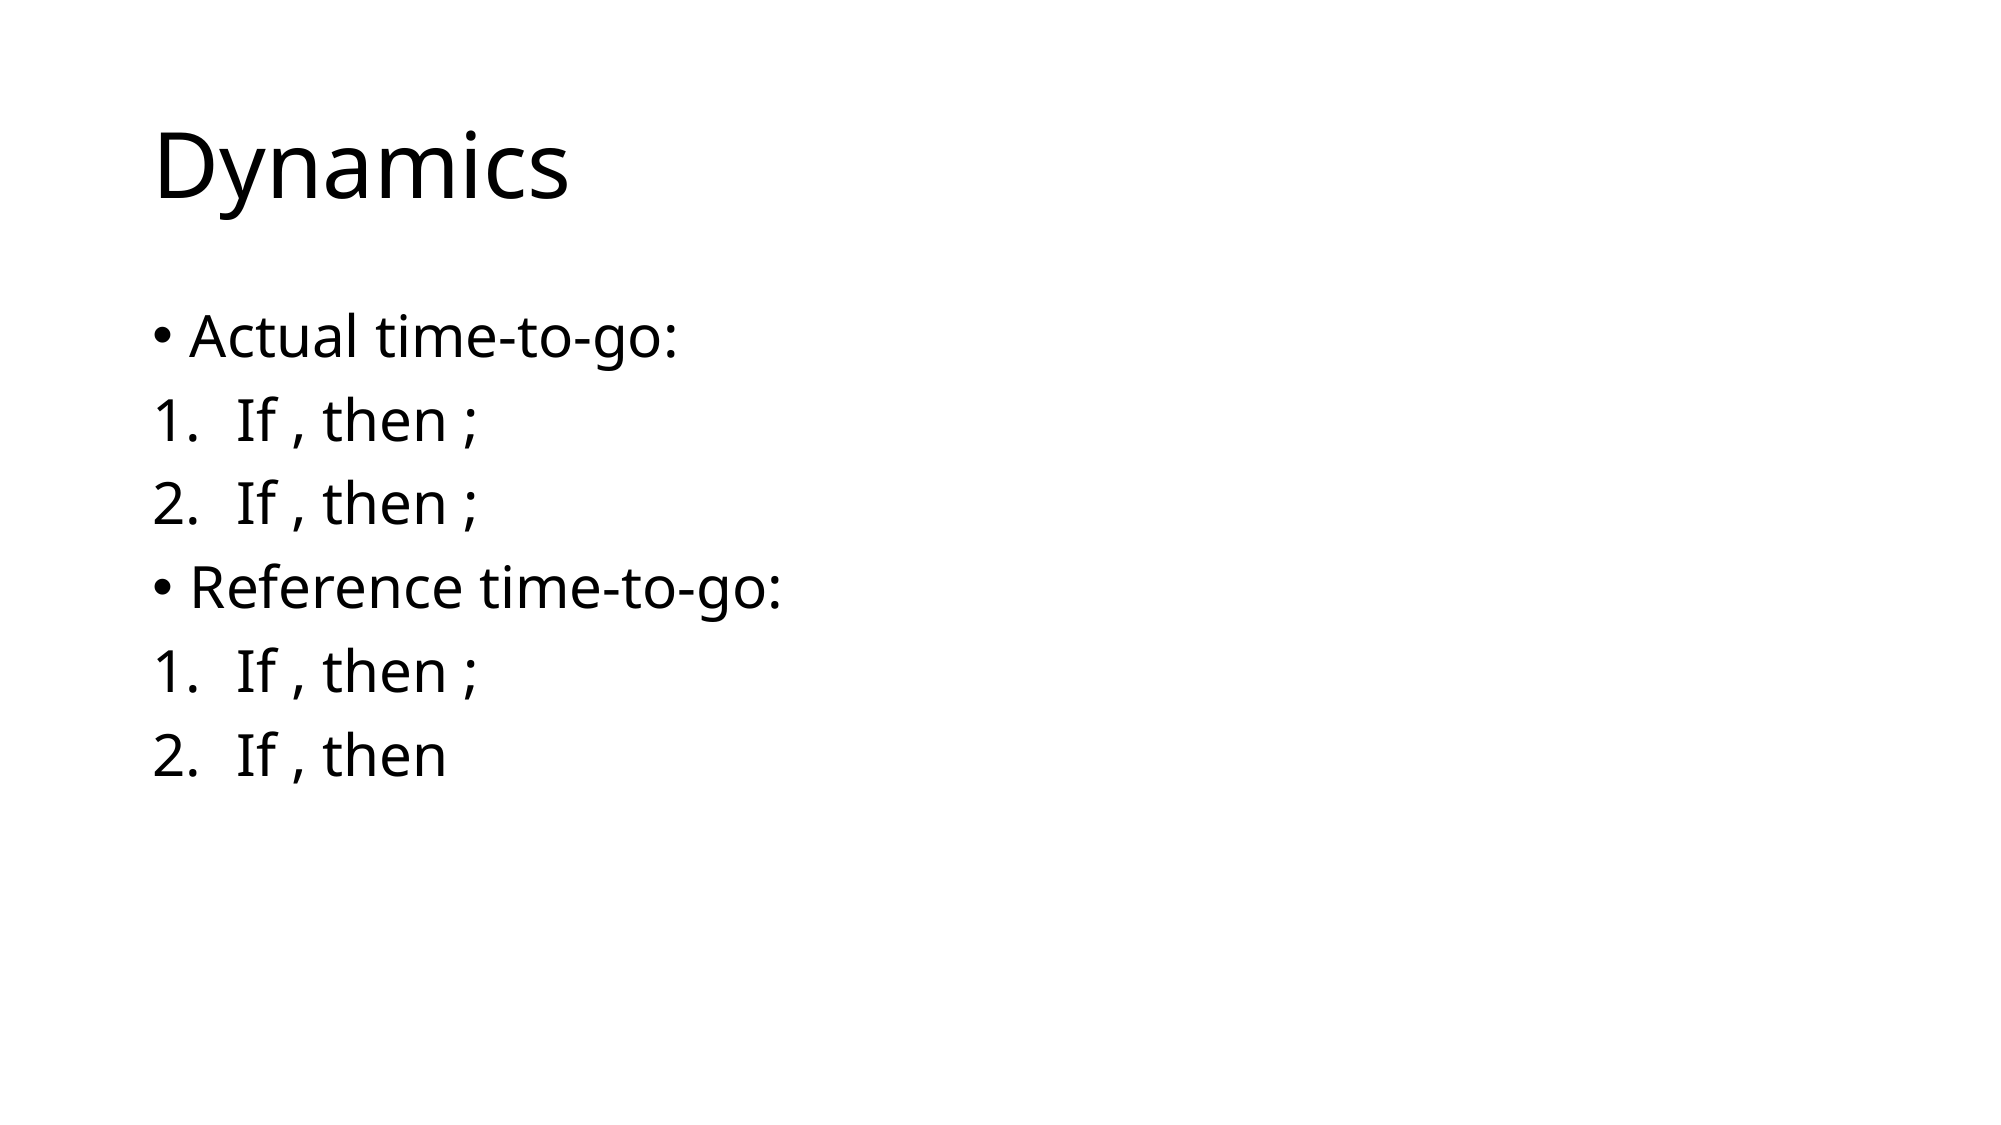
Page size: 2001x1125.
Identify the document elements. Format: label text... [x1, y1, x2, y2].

title Dynamics [137, 59, 1863, 278]
